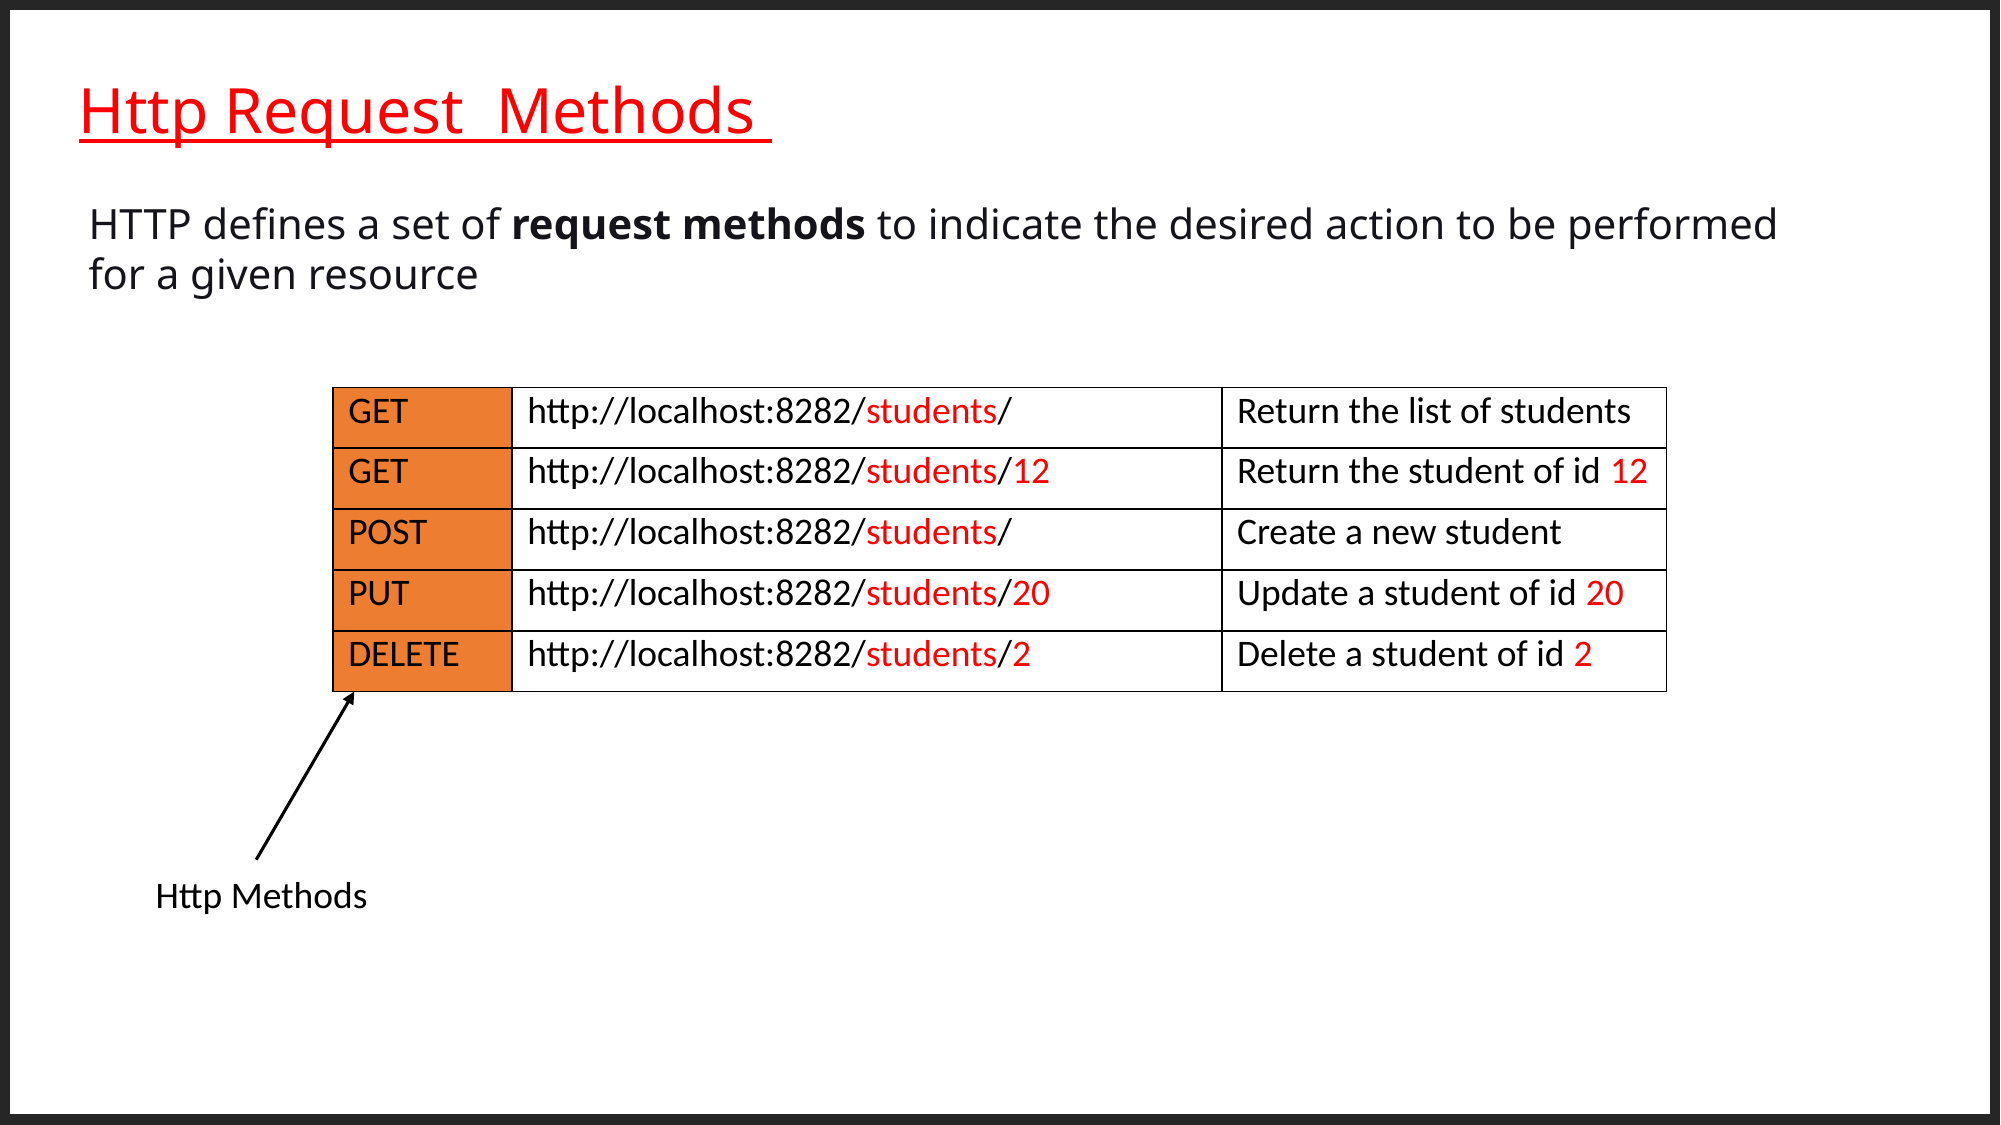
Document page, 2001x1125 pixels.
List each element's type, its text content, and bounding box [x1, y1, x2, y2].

text_box [0, 0, 2000, 1125]
table_cell DELETE [334, 632, 511, 691]
table_cell http://localhost:8282/students/2 [513, 632, 1221, 691]
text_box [140, 691, 432, 924]
table_cell Return the student of id 12 [1223, 449, 1666, 508]
table_cell POST [334, 510, 511, 569]
table_cell GET [334, 449, 511, 508]
table_header GET [334, 388, 511, 447]
text_box Http Request Methods [63, 63, 1936, 154]
table_cell Delete a student of id 2 [1223, 632, 1666, 691]
table_cell Create a new student [1223, 510, 1666, 569]
table_cell Update a student of id 20 [1223, 571, 1666, 630]
table_header http://localhost:8282/students/ [513, 388, 1221, 447]
table_cell http://localhost:8282/students/20 [513, 571, 1221, 630]
text_box HTTP defines a set of request methods to indicate the desired action to be performed for a given resource [73, 190, 1826, 306]
table_cell http://localhost:8282/students/ [513, 510, 1221, 569]
table_cell http://localhost:8282/students/12 [513, 449, 1221, 508]
table_header Return the list of students [1223, 388, 1666, 447]
table_cell PUT [334, 571, 511, 630]
